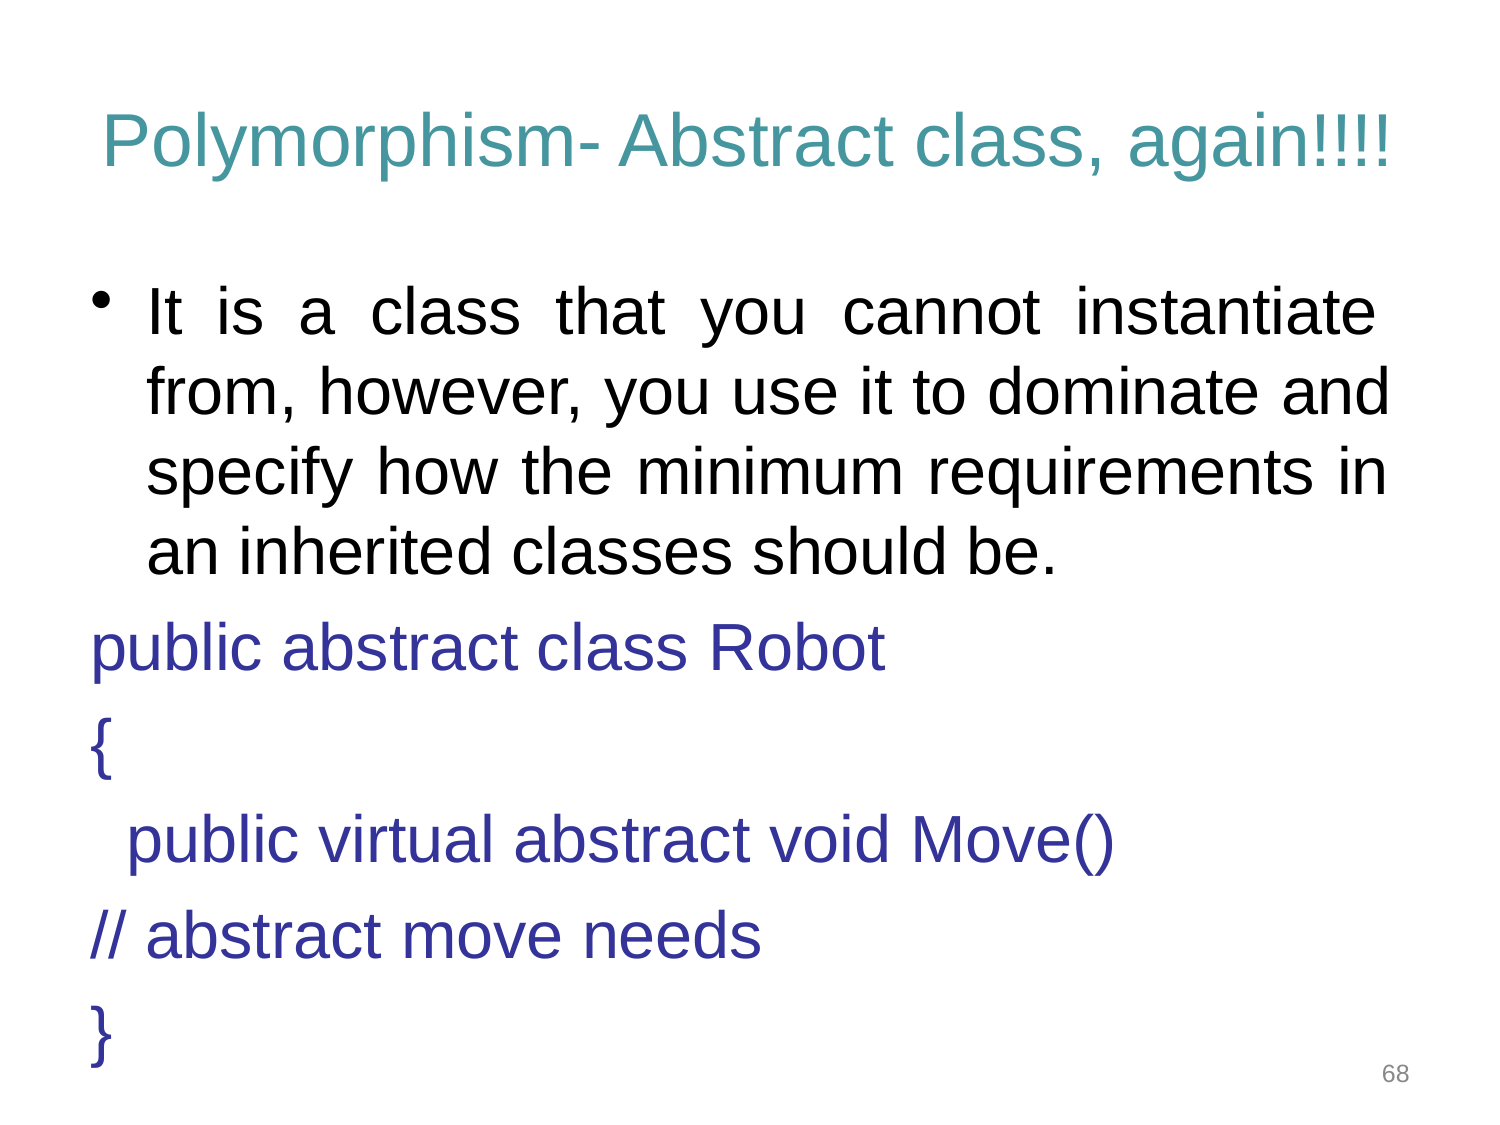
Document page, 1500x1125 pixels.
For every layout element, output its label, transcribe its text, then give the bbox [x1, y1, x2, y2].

title Polymorphism- Abstract class, again!!!! [99, 89, 1401, 265]
text_box It is a class that you cannot instantiate from, however, you use it to dominate and specify how the minimum requirements in an inherited classes should be. public abstract class Robot { public virtual abstract void Move() // abstract move needs } [87, 265, 1413, 1068]
slide_number 68 [1375, 1057, 1417, 1125]
